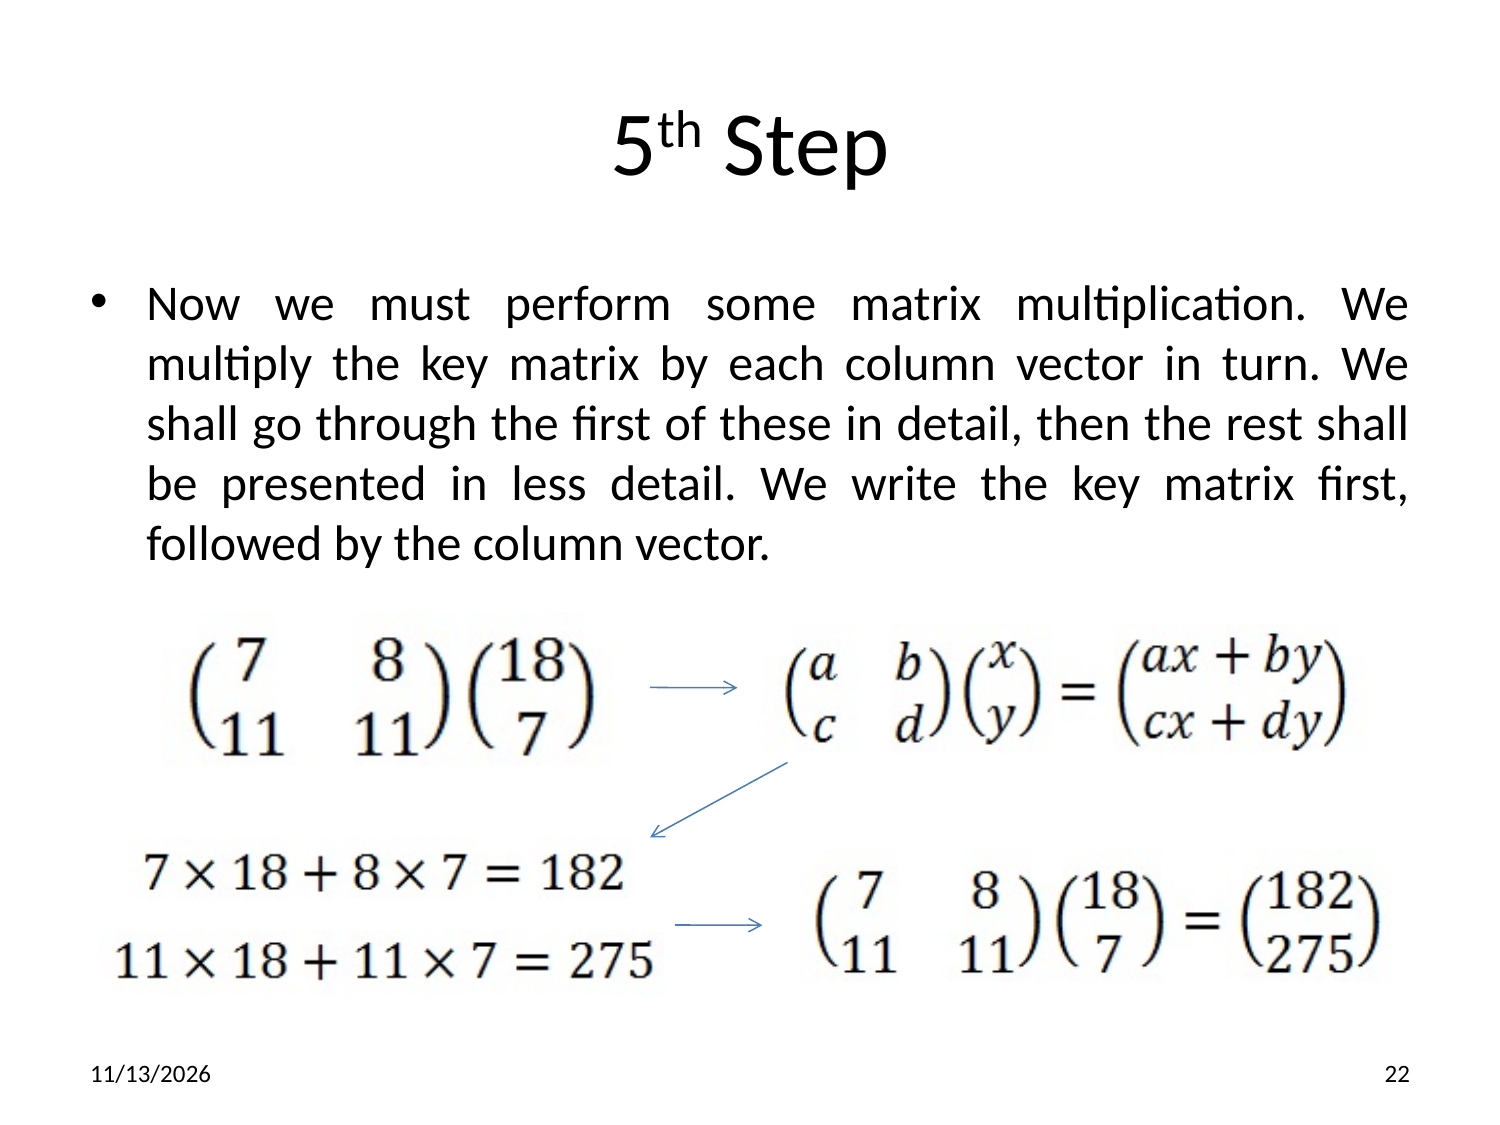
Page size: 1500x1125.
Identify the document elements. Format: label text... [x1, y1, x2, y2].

slide_number 22 [1074, 1042, 1425, 1103]
picture [799, 849, 1399, 1001]
picture [99, 837, 674, 1001]
title 5th Step [75, 45, 1425, 233]
list Now we must perform some matrix multiplication. We multiply the key matrix by each column vector in turn. We shall go through the first of these in detail, then the rest shall be presented in less detail. We write the key matrix first, followed by the column vector. [75, 262, 1425, 1005]
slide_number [75, 1042, 425, 1103]
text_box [649, 762, 788, 838]
picture [762, 624, 1367, 776]
picture [162, 612, 613, 785]
